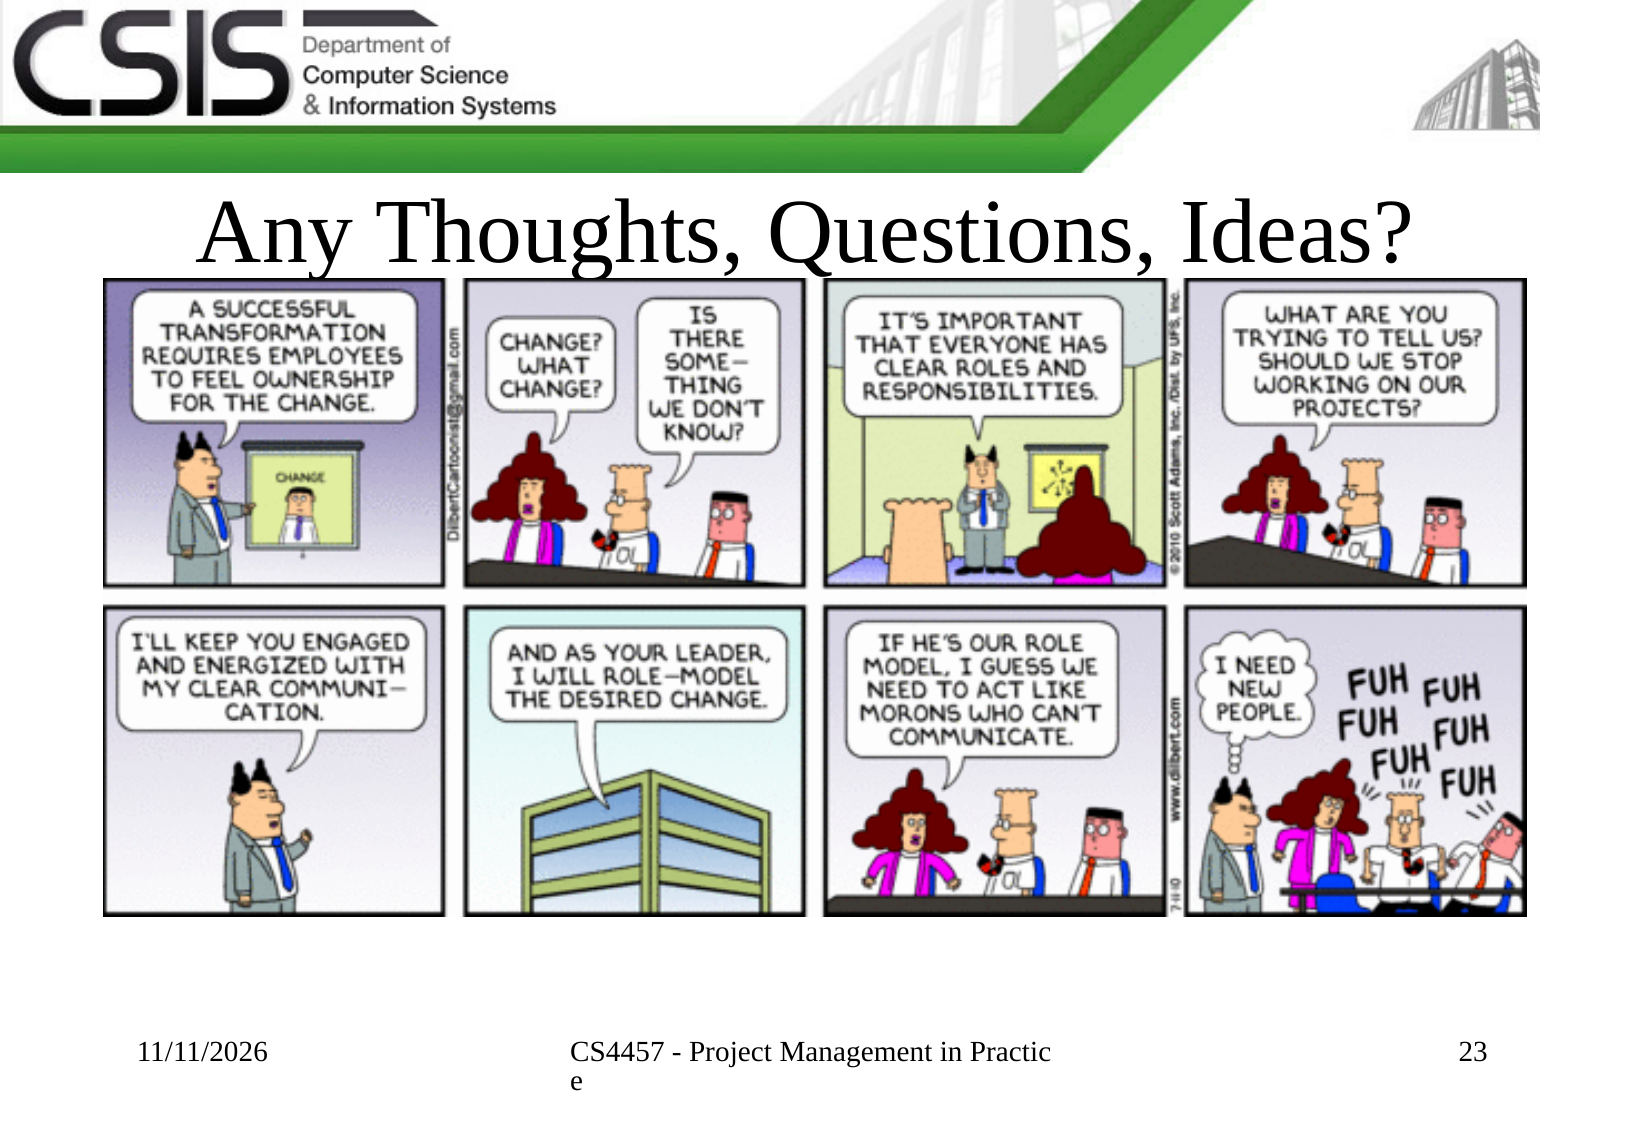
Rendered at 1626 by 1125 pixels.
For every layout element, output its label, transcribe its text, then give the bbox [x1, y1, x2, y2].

title Any Thoughts, Questions, Ideas? [115, 181, 1498, 277]
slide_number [121, 1024, 461, 1101]
footer CS4457 - Project Management in Practice [554, 1024, 1071, 1101]
slide_number 22 [1164, 1024, 1504, 1101]
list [0, 0, 1540, 173]
picture [103, 278, 1527, 918]
